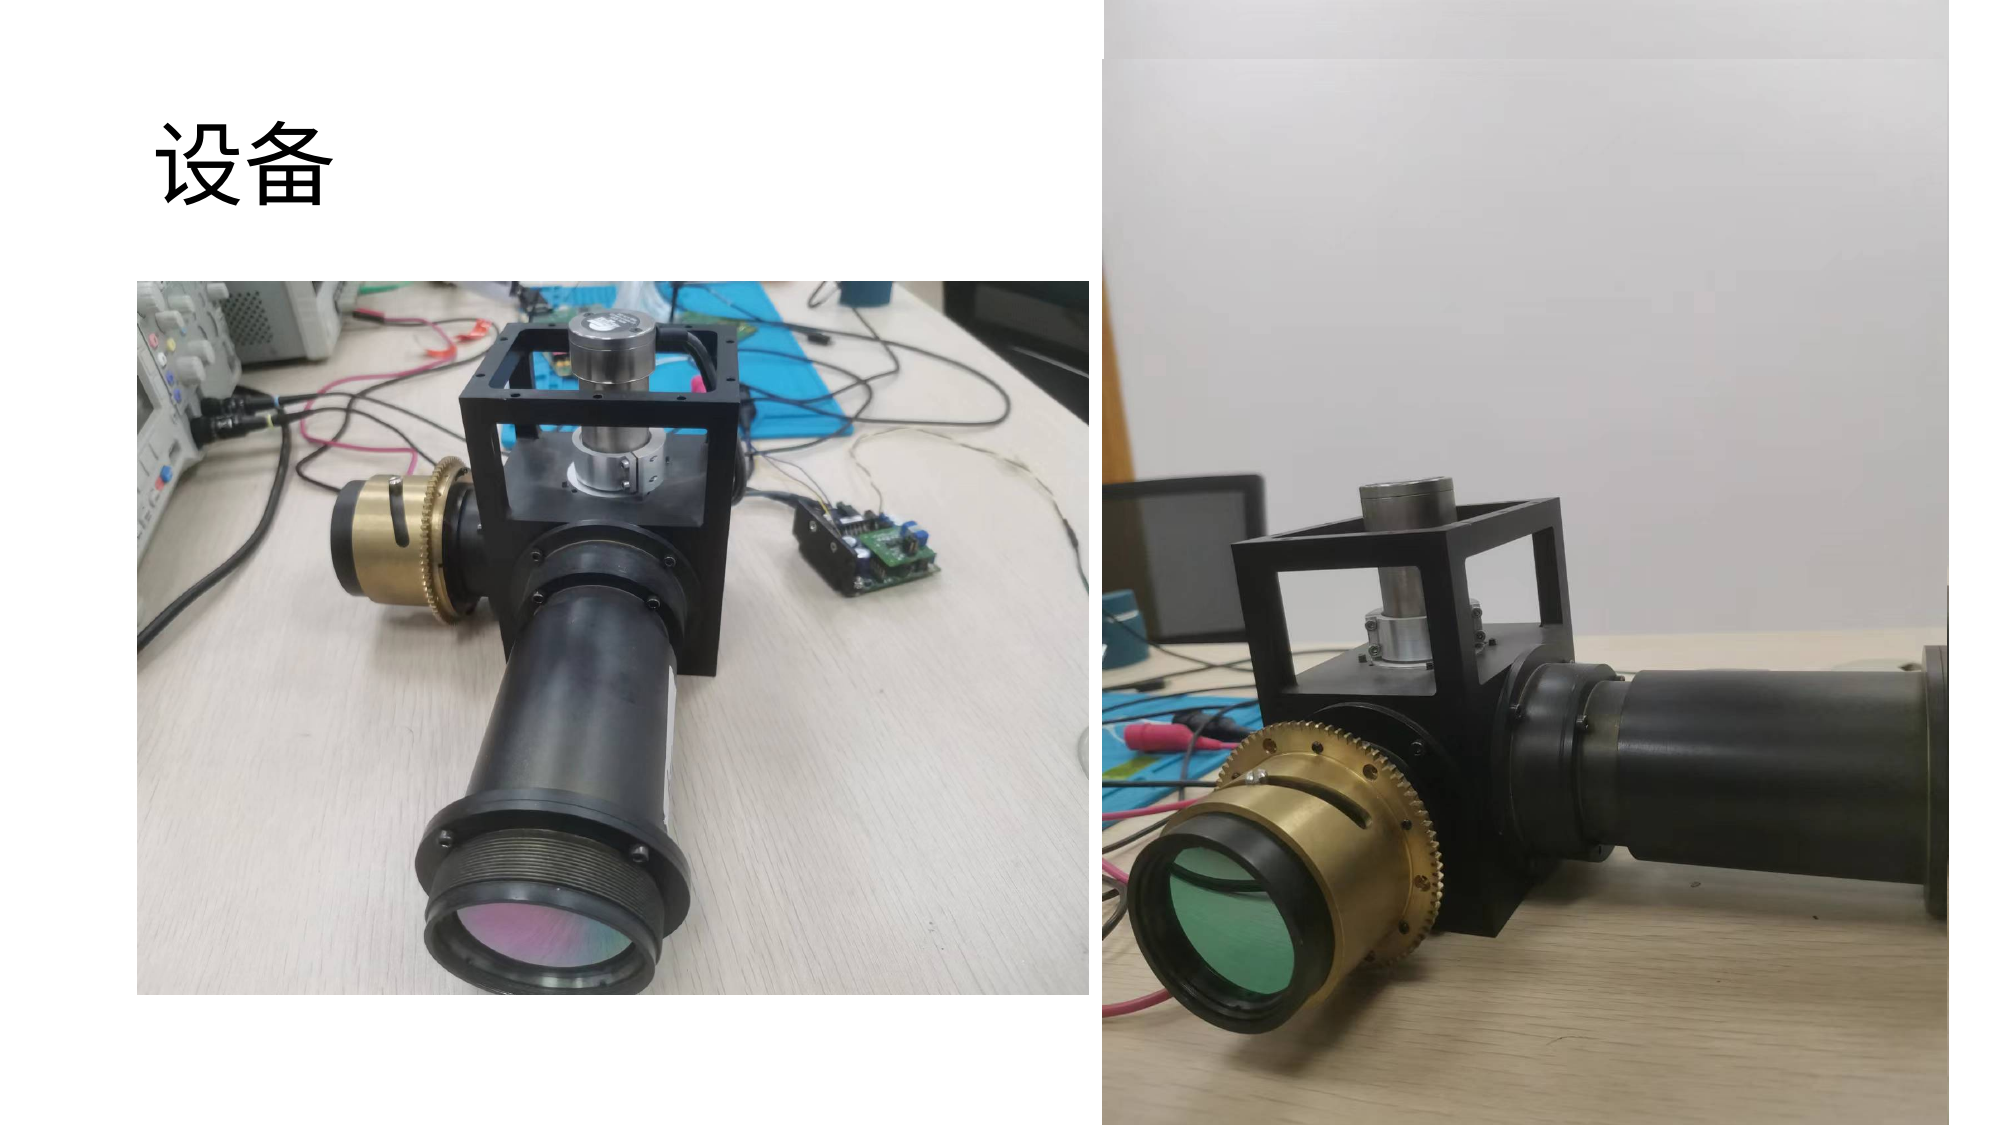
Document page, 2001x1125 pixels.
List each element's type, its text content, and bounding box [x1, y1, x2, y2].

picture [1102, 0, 1949, 1125]
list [137, 281, 1089, 995]
title 设备 [137, 59, 1102, 278]
